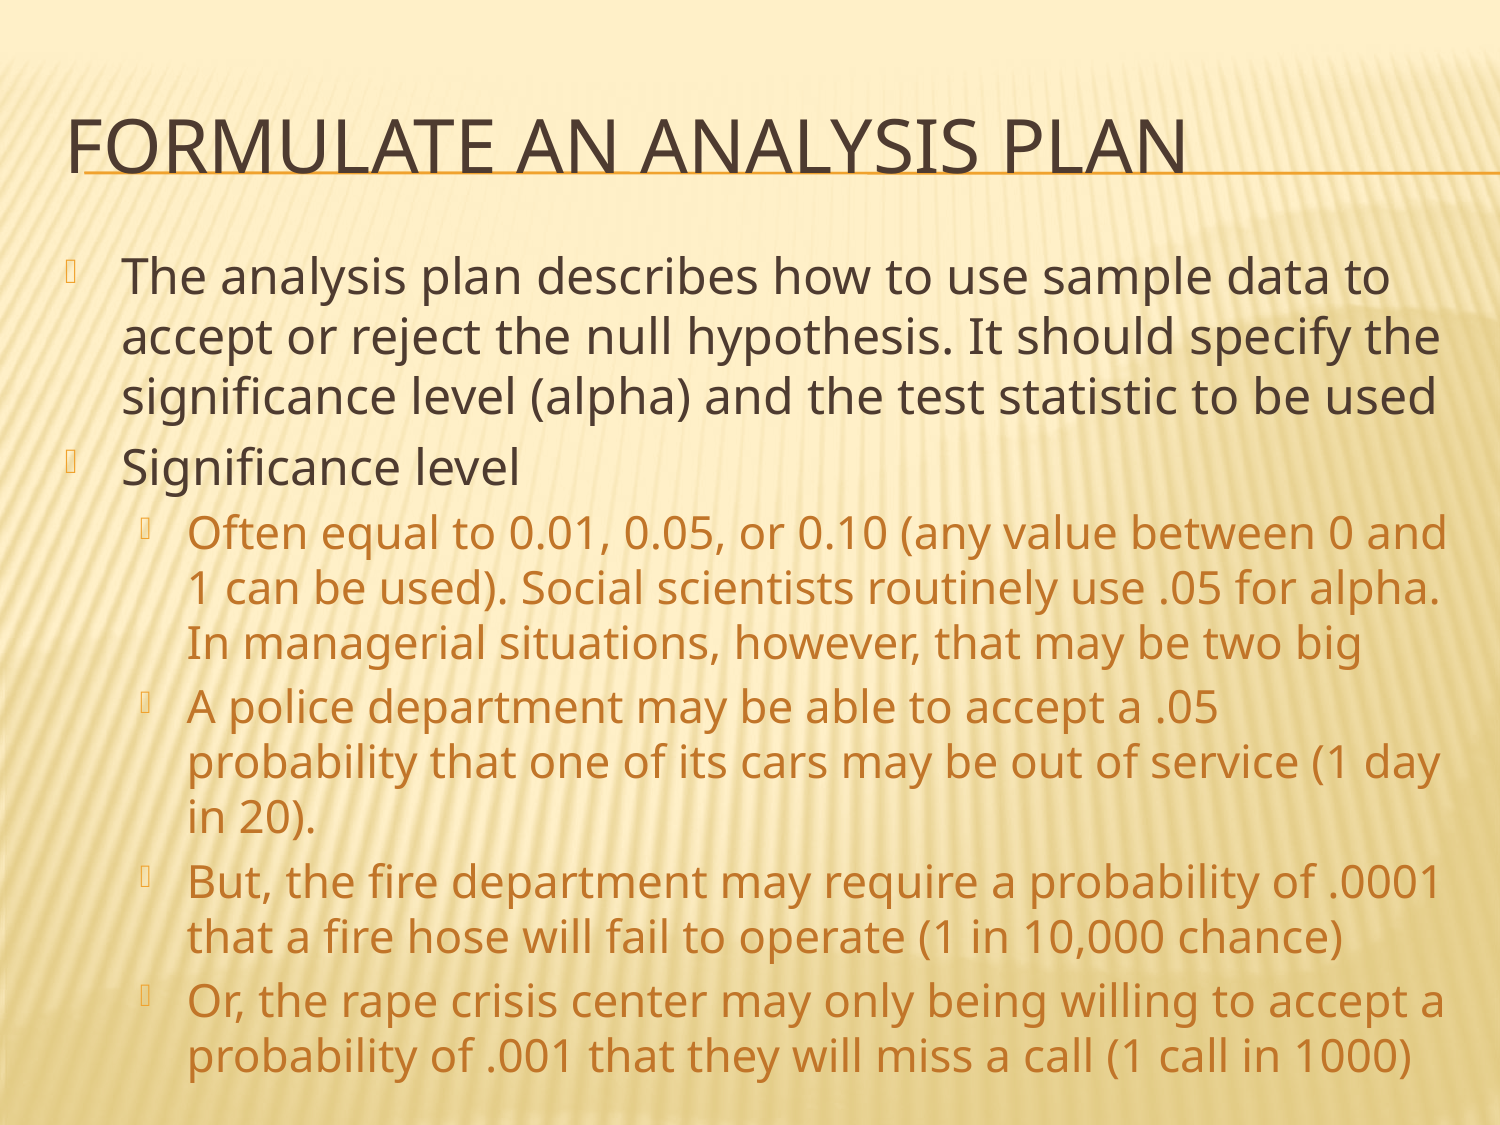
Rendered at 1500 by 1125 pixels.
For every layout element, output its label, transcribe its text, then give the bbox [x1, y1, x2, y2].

title Formulate an analysis plan [50, 75, 1475, 213]
list The analysis plan describes how to use sample data to accept or reject the null hypothesis. It should specify the significance level (alpha) and the test statistic to be used Significance level Often equal to 0.01, 0.05, or 0.10 (any value between 0 and 1 can be used). Social scientists routinely use .05 for alpha. In managerial situations, however, that may be two big A police department may be able to accept a .05 probability that one of its cars may be out of service (1 day in 20). But, the fire department may require a probability of .0001 that a fire hose will fail to operate (1 in 10,000 chance) Or, the rape crisis center may only being willing to accept a probability of .001 that they will miss a call (1 call in 1000) [50, 237, 1475, 980]
